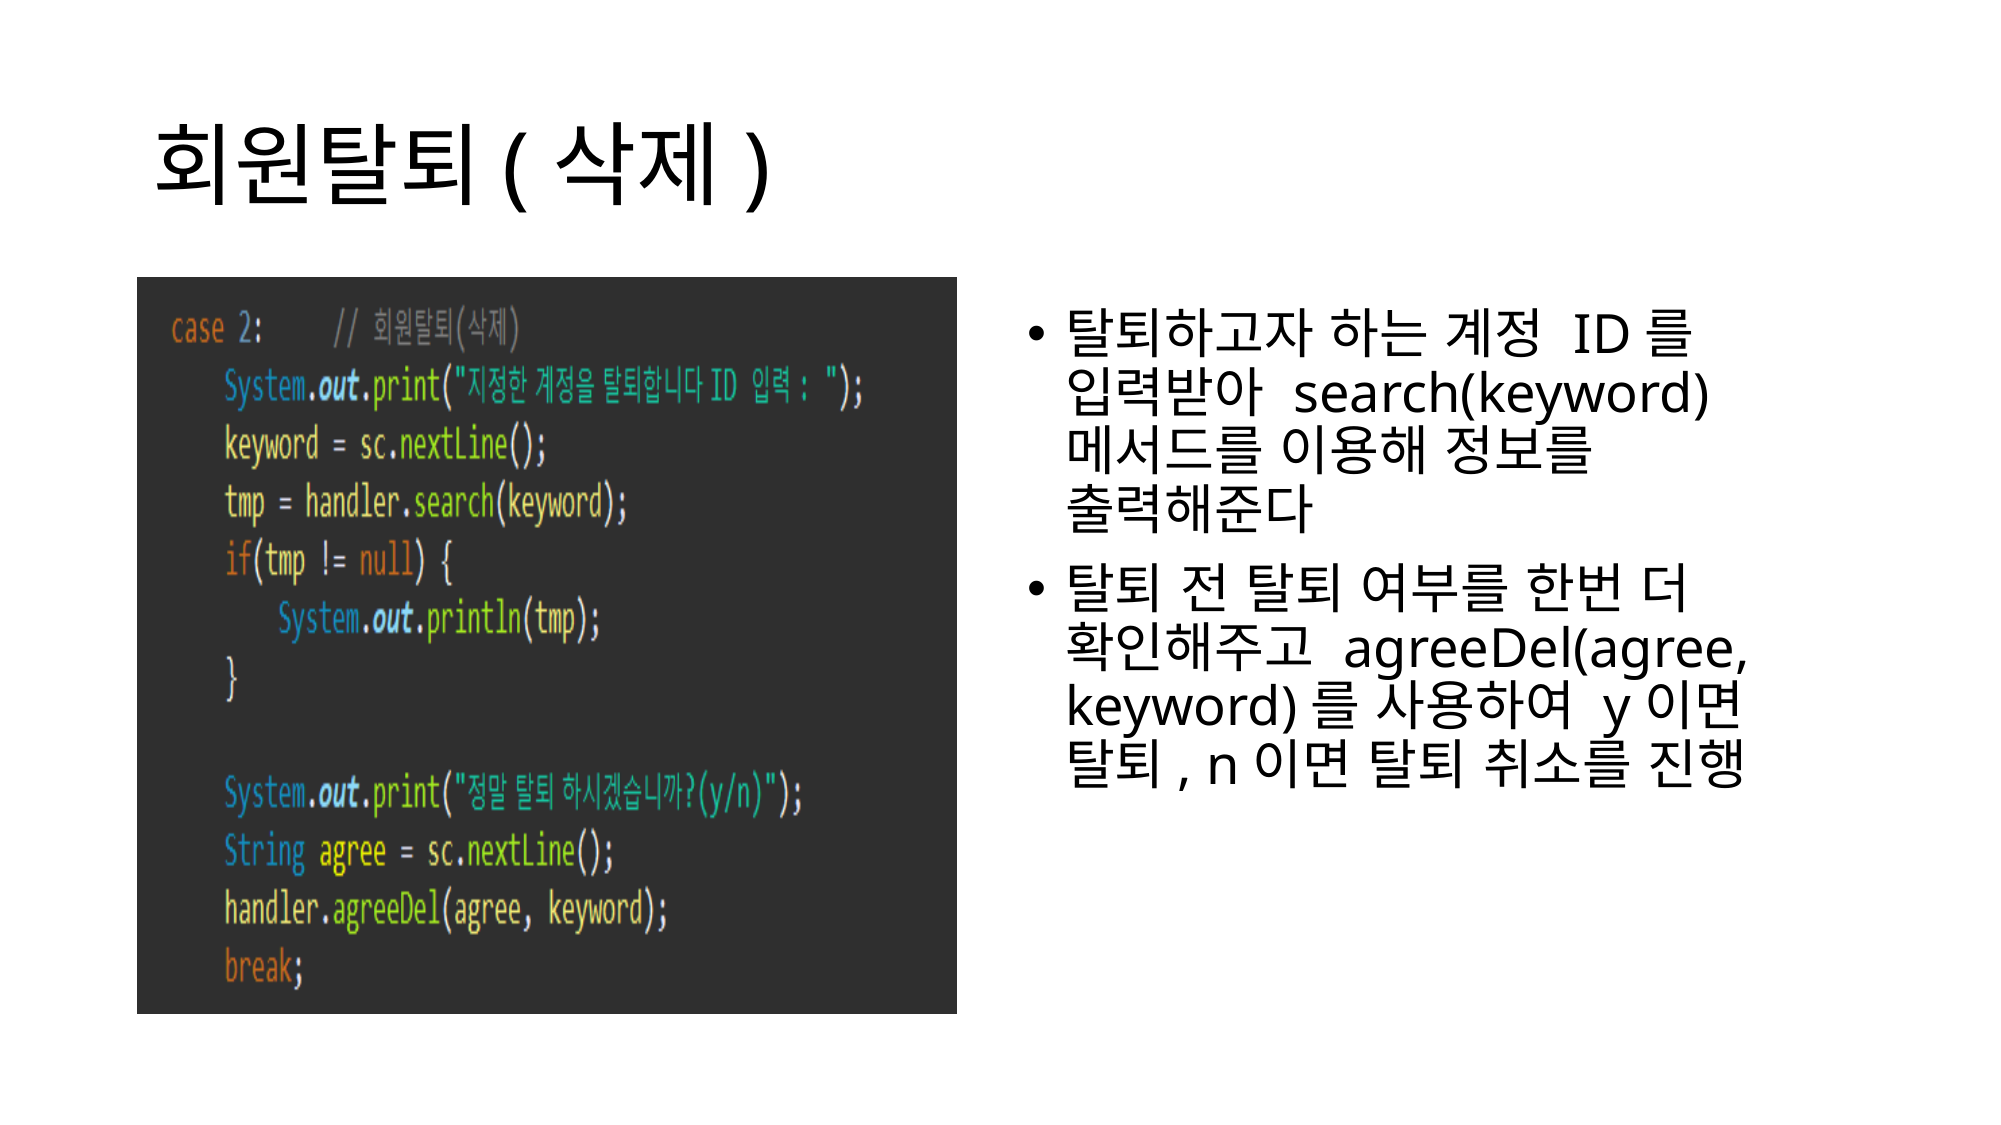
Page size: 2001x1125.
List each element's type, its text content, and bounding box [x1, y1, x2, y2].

title 회원탈퇴(삭제) [137, 59, 1863, 278]
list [137, 277, 957, 1014]
list 탈퇴하고자 하는 계정 ID를 입력받아 search(keyword)메서드를 이용해 정보를 출력해준다 탈퇴 전 탈퇴 여부를 한번 더 확인해주고 agreeDel(agree, keyword)를 사용하여 y이면 탈퇴, n이면 탈퇴 취소를 진행 [1012, 299, 1863, 1014]
